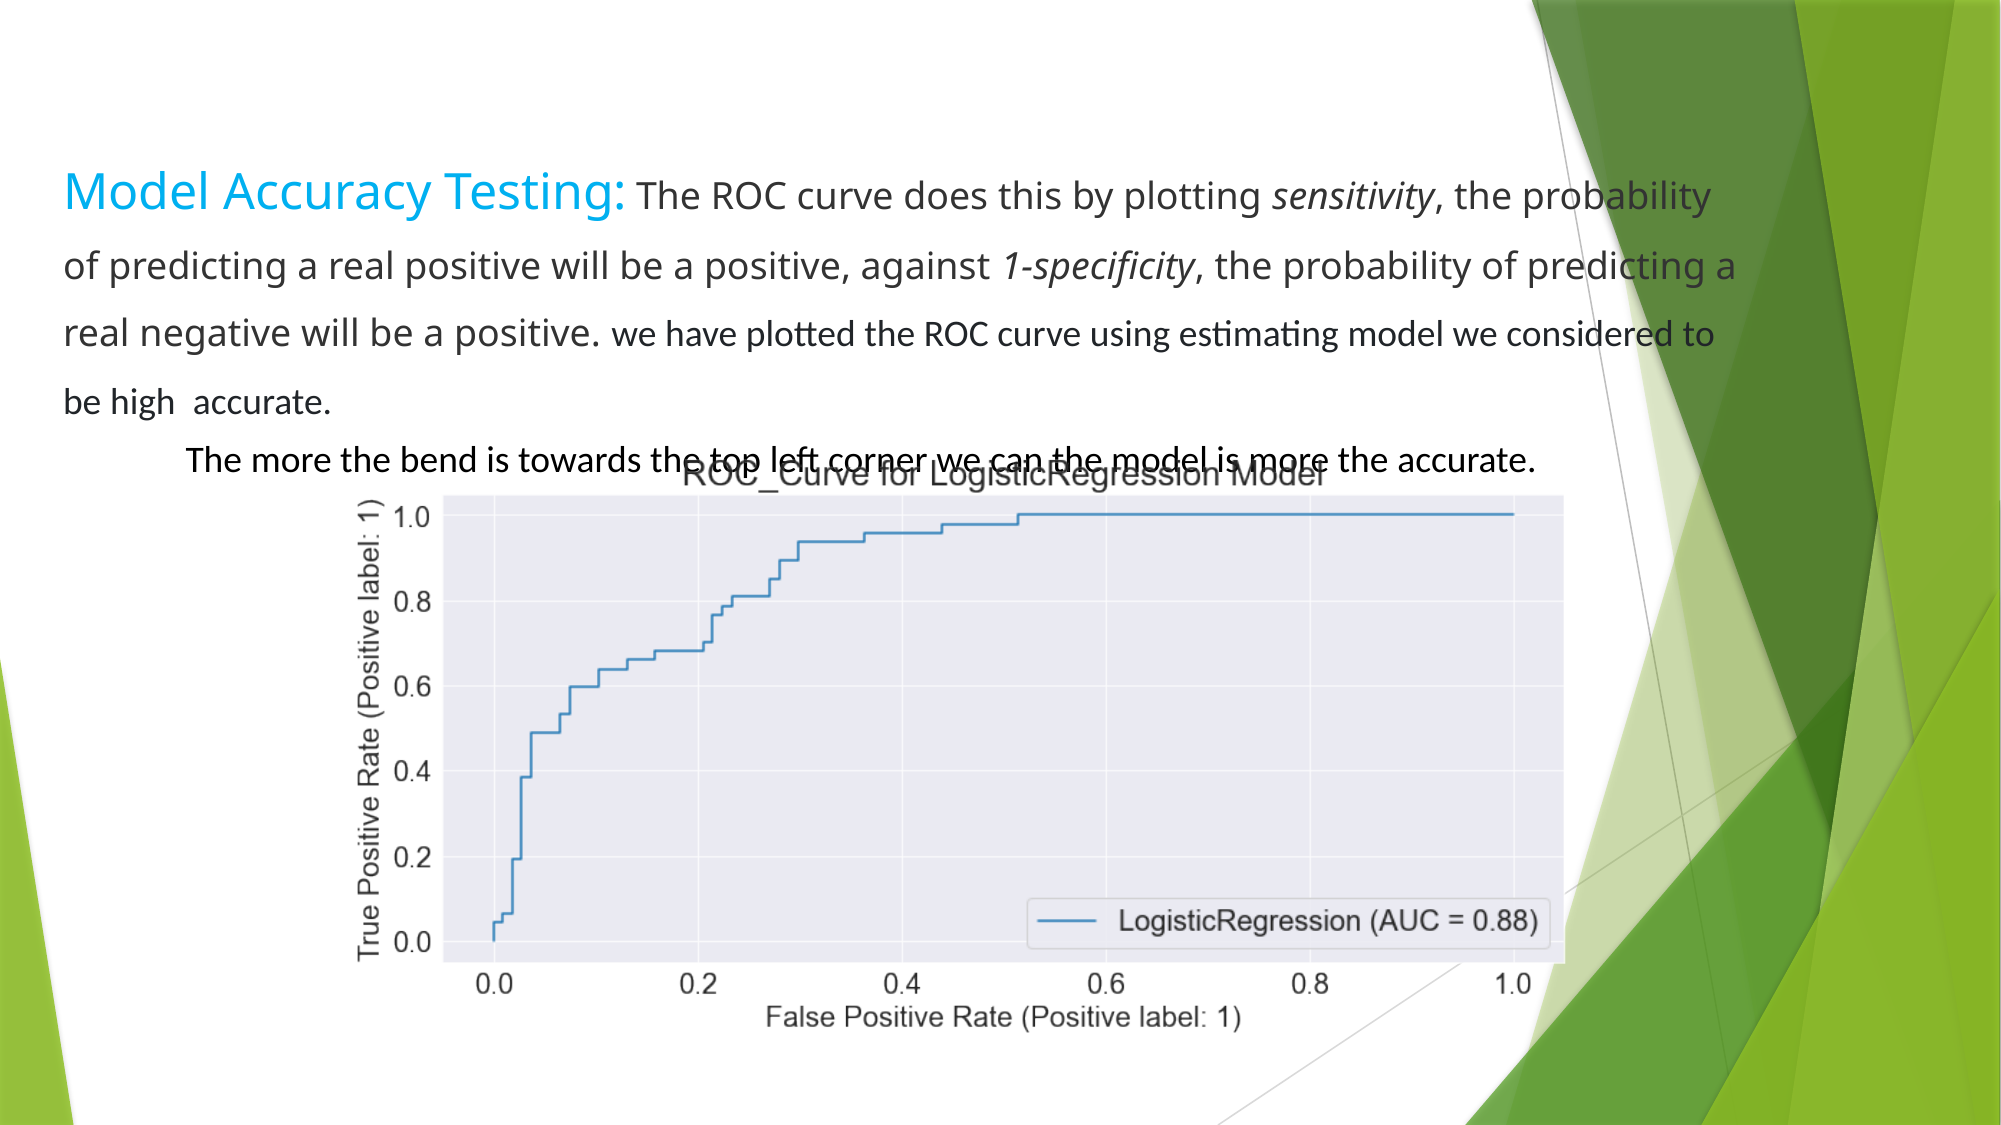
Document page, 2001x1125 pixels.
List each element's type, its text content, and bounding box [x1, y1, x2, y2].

text_box Model Accuracy Testing: The ROC curve does this by plotting sensitivity, the probability of predicting a real positive will be a positive, against 1-specificity, the probability of predicting a real negative will be a positive. we have plotted the ROC curve using estimating model we considered to be high accurate. The more the bend is towards the top left corner we can the model is more the accurate. [48, 121, 1757, 488]
picture [349, 449, 1574, 1044]
